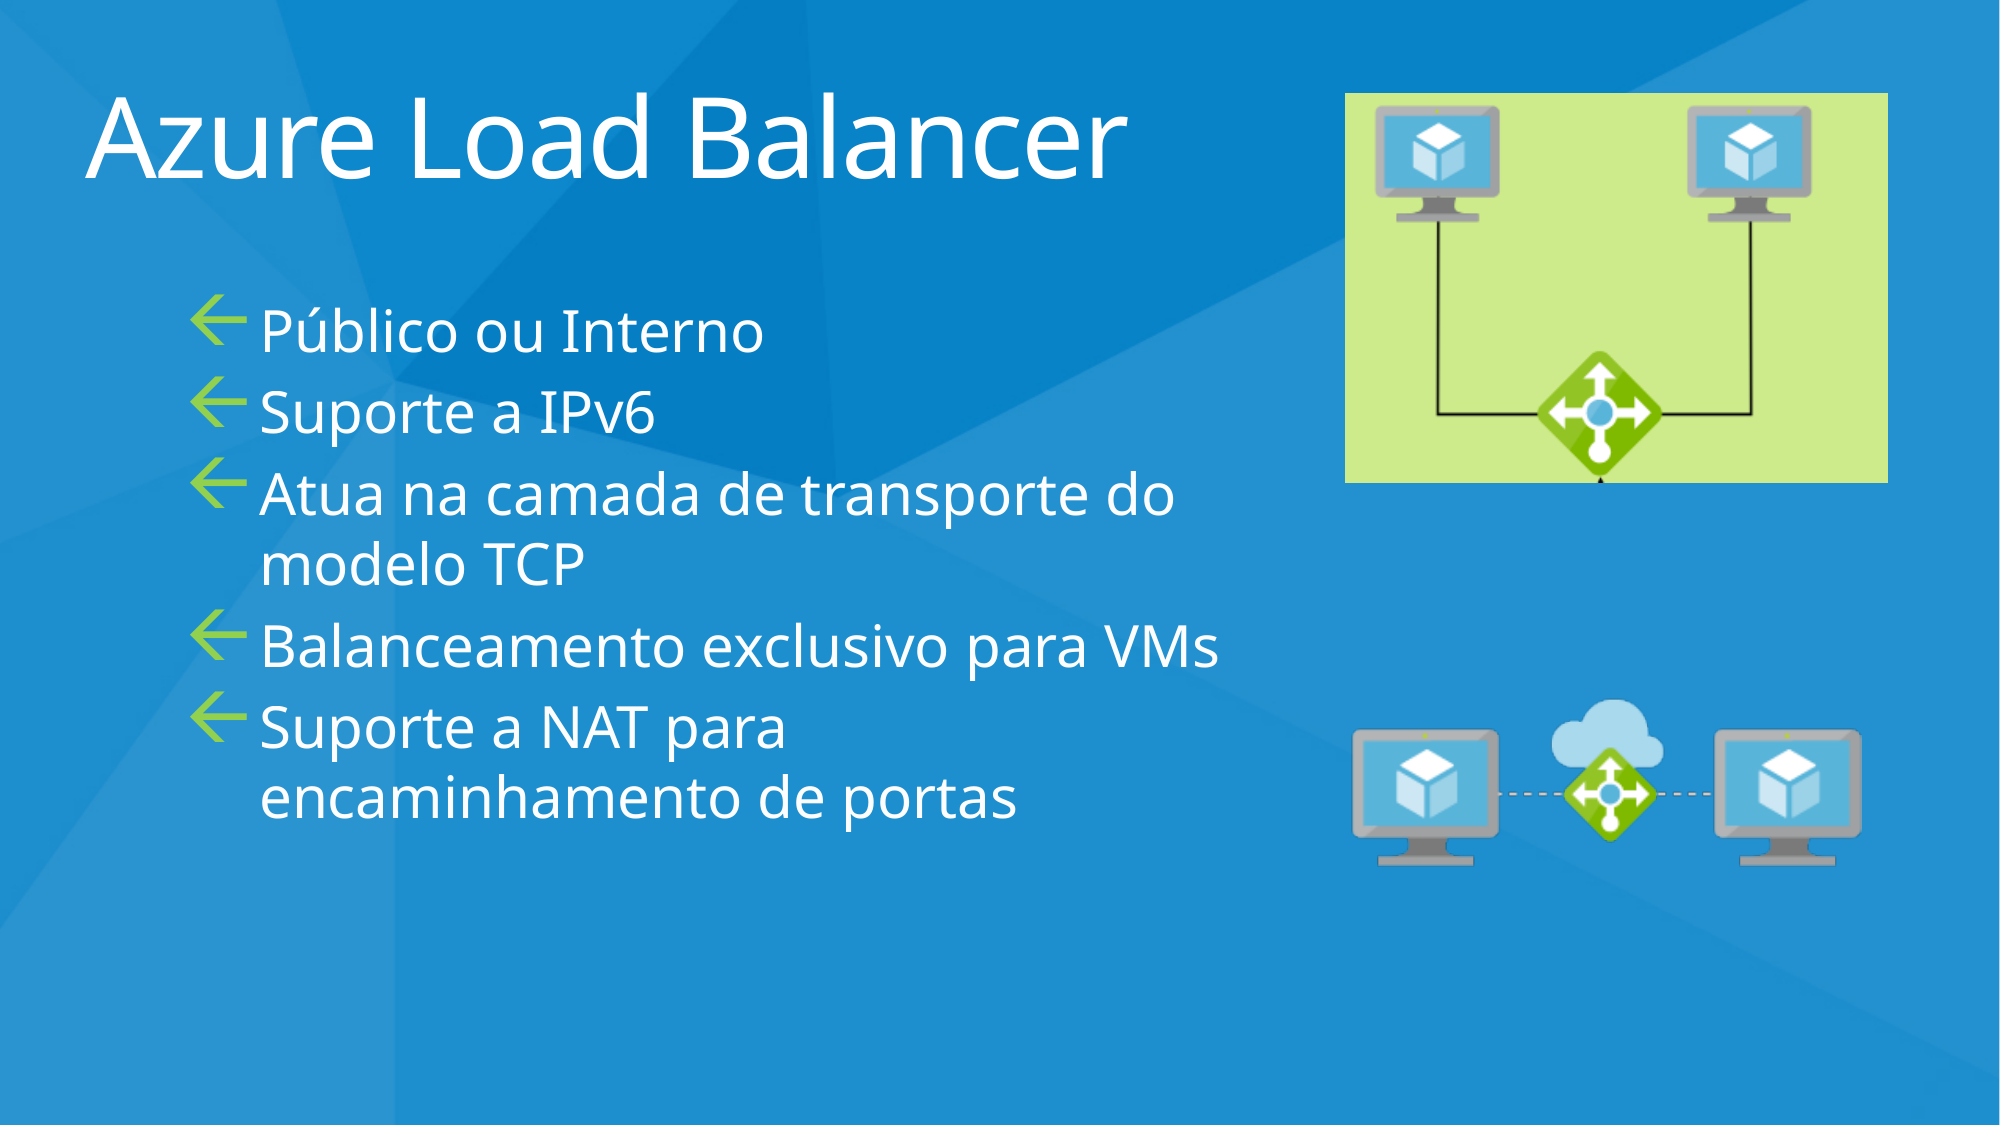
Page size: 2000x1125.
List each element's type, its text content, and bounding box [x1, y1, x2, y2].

text_box Público ou Interno Suporte a IPv6 Atua na camada de transporte do modelo TCP Balanceamento exclusivo para VMs Suporte a NAT para encaminhamento de portas [169, 286, 1253, 607]
picture [0, 0, 2000, 1125]
title Azure Load Balancer [85, 81, 1914, 204]
